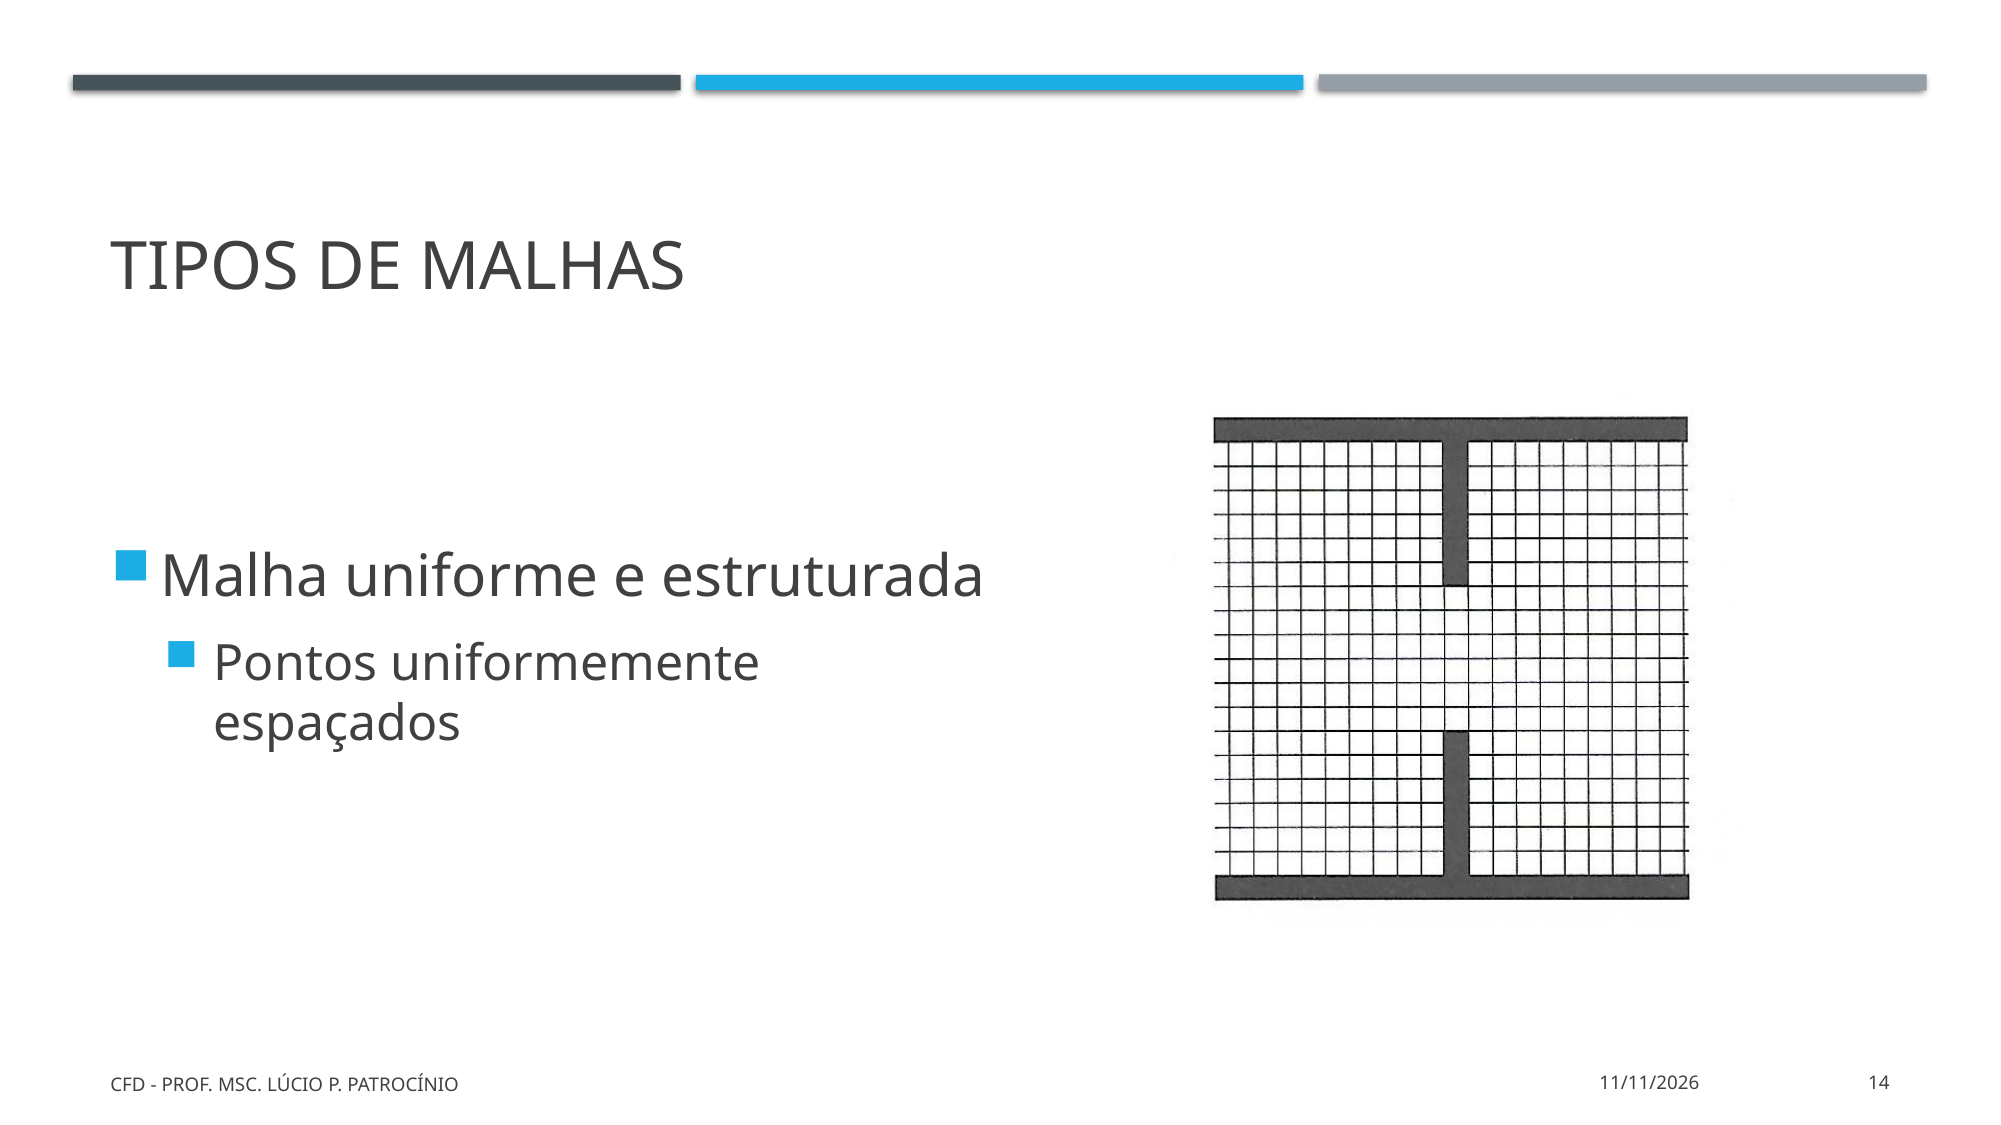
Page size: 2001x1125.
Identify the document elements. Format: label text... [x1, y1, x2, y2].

title TIPOS DE MALHAS [95, 115, 1905, 311]
picture [1169, 383, 1740, 931]
list Malha uniforme e estruturada Pontos uniformemente espaçados [95, 383, 1028, 981]
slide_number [1247, 1053, 1715, 1114]
footer CFD - Prof. MSc. Lúcio P. Patrocínio [95, 1053, 1230, 1114]
slide_number 14 [1732, 1053, 1905, 1114]
